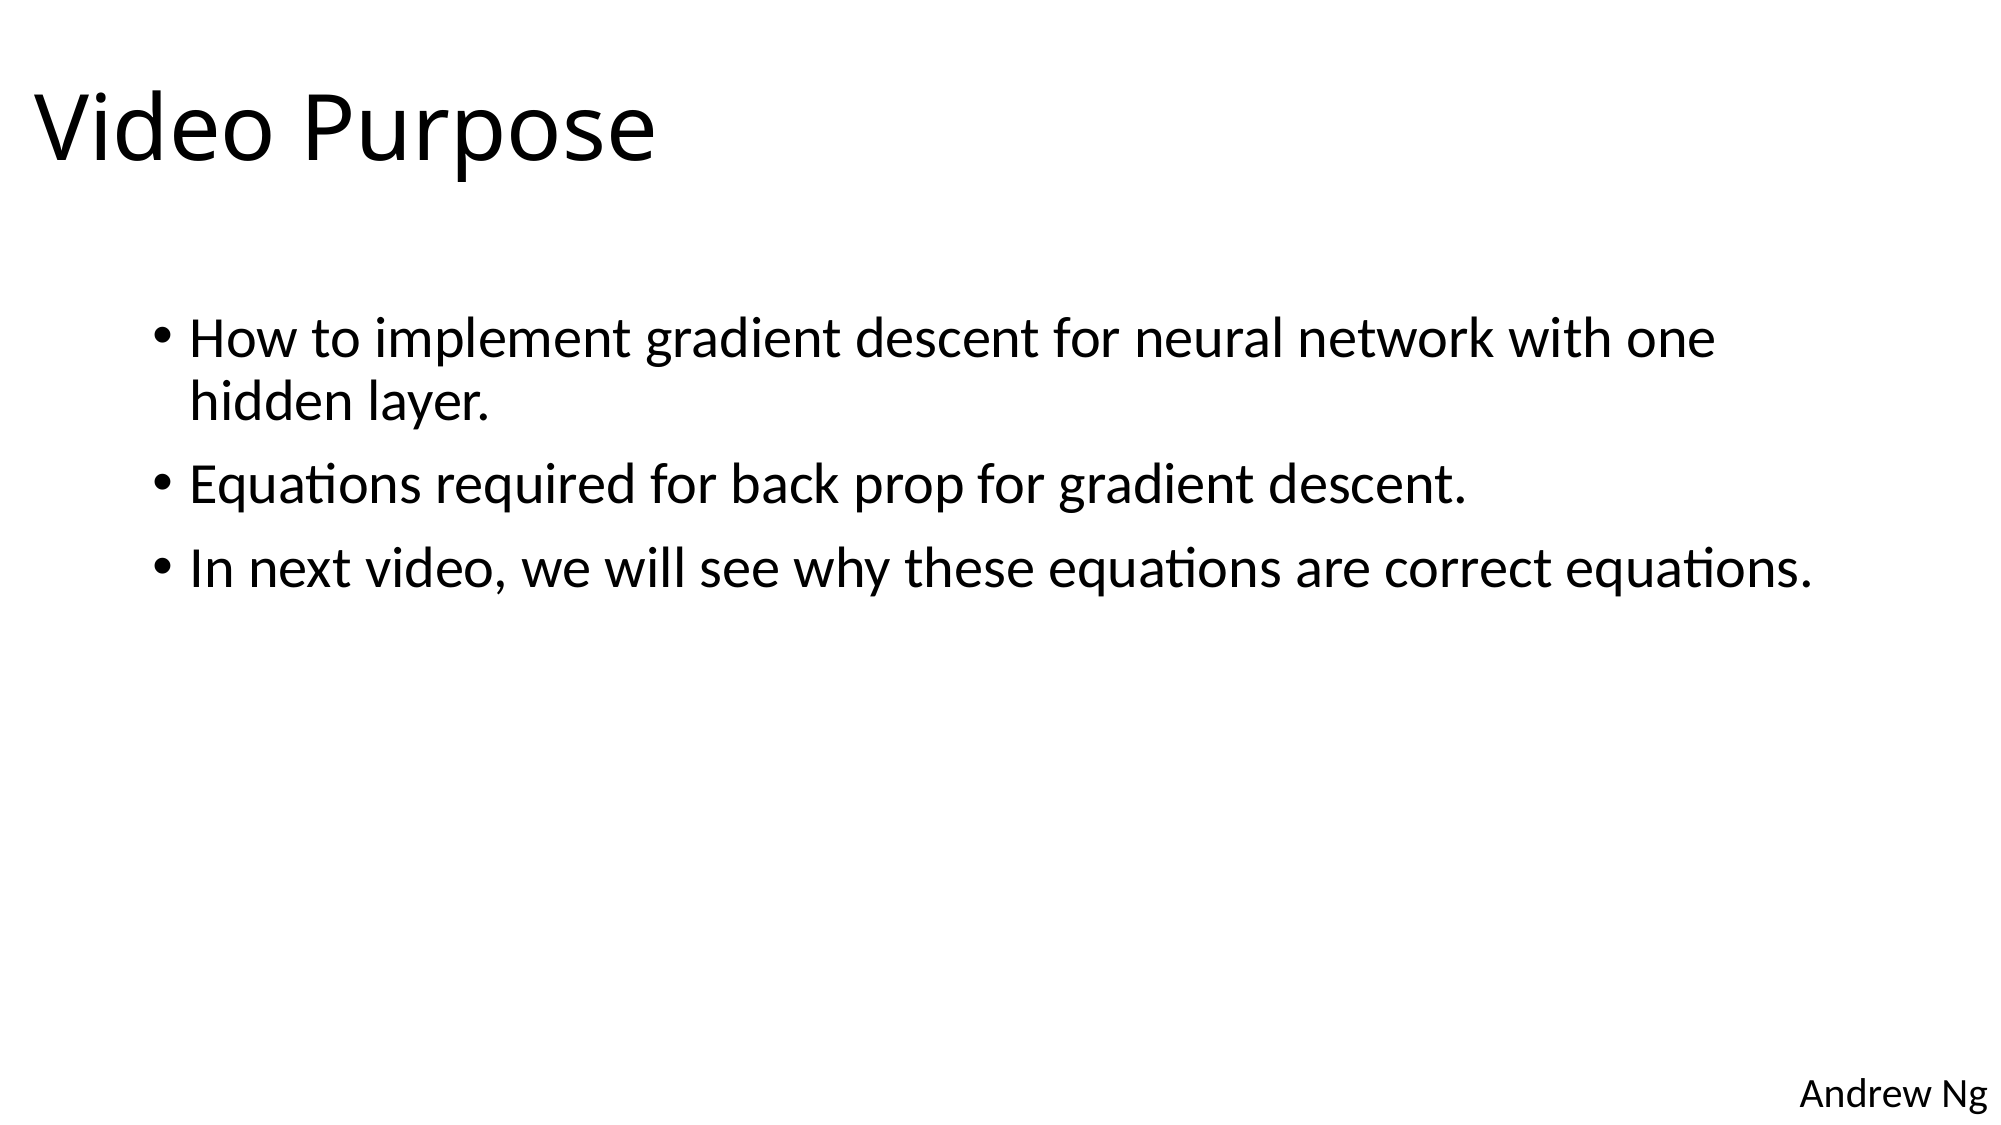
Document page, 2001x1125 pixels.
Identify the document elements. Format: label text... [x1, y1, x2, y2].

list How to implement gradient descent for neural network with one hidden layer. Equations required for back prop for gradient descent. In next video, we will see why these equations are correct equations. [137, 299, 1863, 1014]
title Video Purpose [19, 22, 1745, 240]
